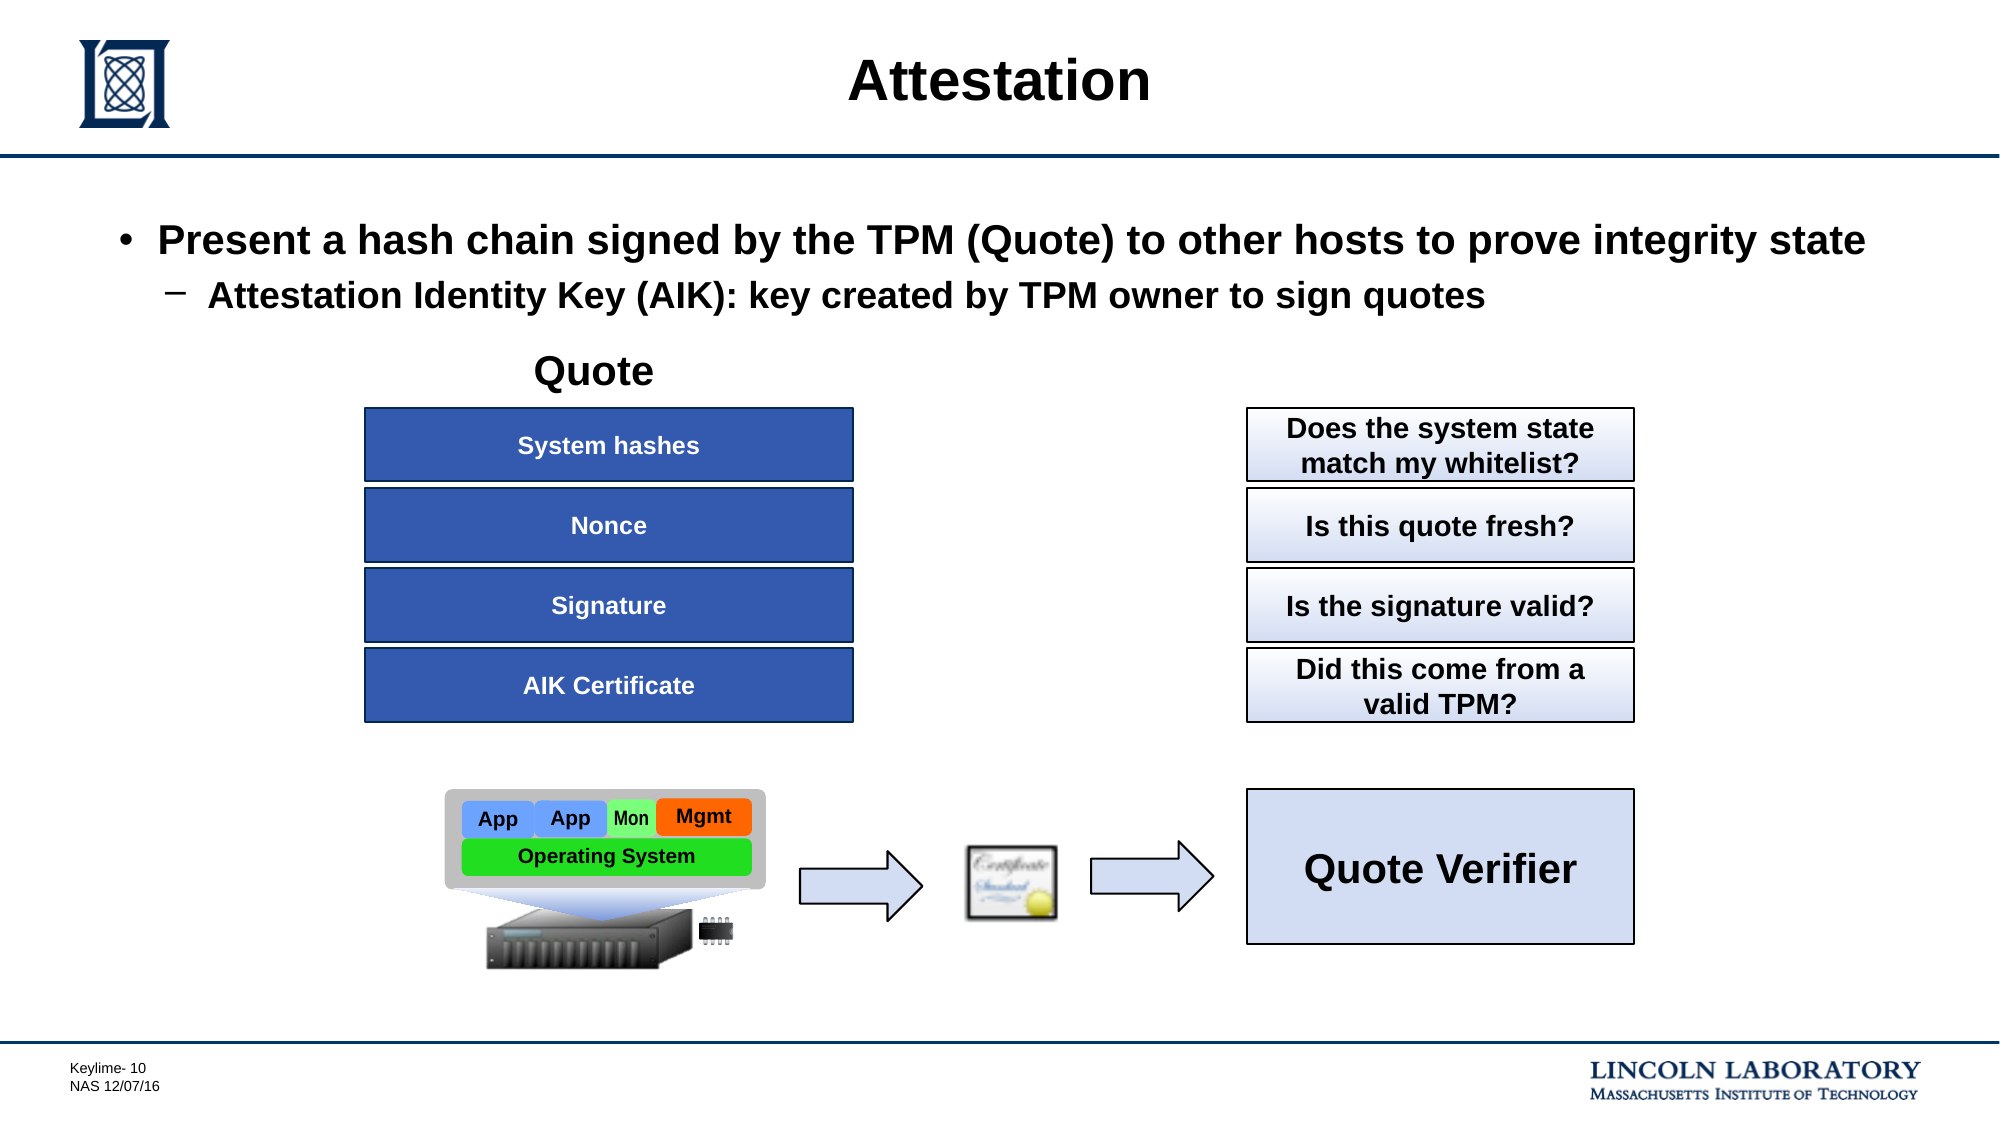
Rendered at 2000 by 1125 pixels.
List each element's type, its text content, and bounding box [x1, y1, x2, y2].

picture [1588, 1061, 1921, 1100]
list Present a hash chain signed by the TPM (Quote) to other hosts to prove integrity state Attestation Identity Key (AIK): key created by TPM owner to sign quotes [103, 211, 1896, 337]
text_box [444, 789, 767, 972]
picture [79, 40, 170, 128]
text_box Quote Verifier [1247, 789, 1635, 944]
picture [694, 909, 738, 954]
title Attestation [205, 16, 1794, 151]
text_box [800, 851, 923, 922]
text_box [365, 407, 854, 723]
text_box Quote [518, 336, 670, 402]
text_box [1091, 841, 1214, 912]
picture [960, 838, 1059, 923]
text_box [1246, 407, 1635, 723]
